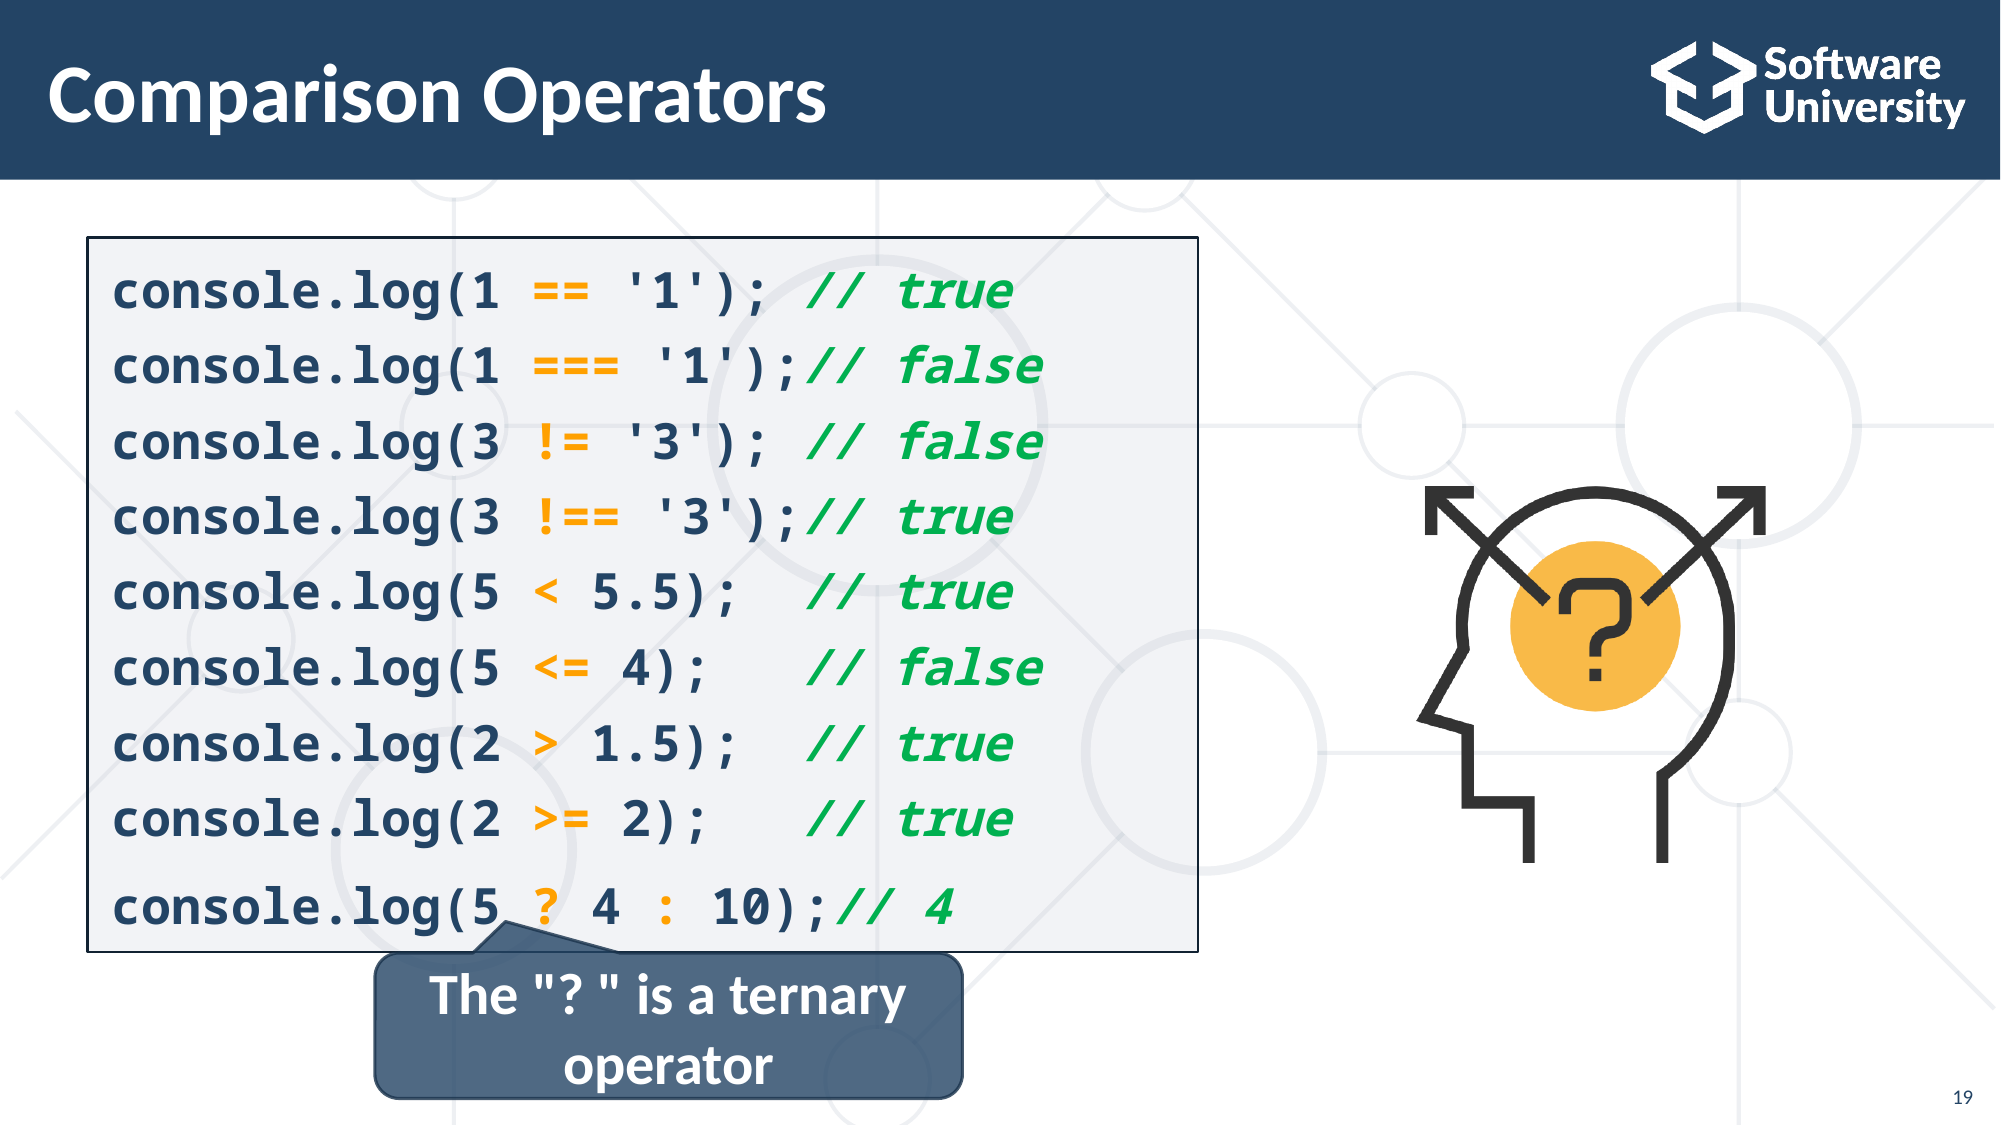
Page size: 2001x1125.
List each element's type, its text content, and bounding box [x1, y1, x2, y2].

slide_number 19 [1927, 1067, 1989, 1117]
picture [1402, 486, 1779, 864]
picture [1651, 41, 1966, 134]
text_box The "? " is a ternary operator [372, 919, 965, 1101]
title Comparison Operators [31, 16, 1625, 162]
list console.log(1 == '1'); // true console.log(1 === '1');// false console.log(3 != '3'); // false console.log(3 !== '3');// true console.log(5 < 5.5); // true console.log(5 <= 4); // false console.log(2 > 1.5); // true console.log(2 >= 2); // true console.log(5 ? 4 : 10);// 4 [87, 237, 1198, 953]
